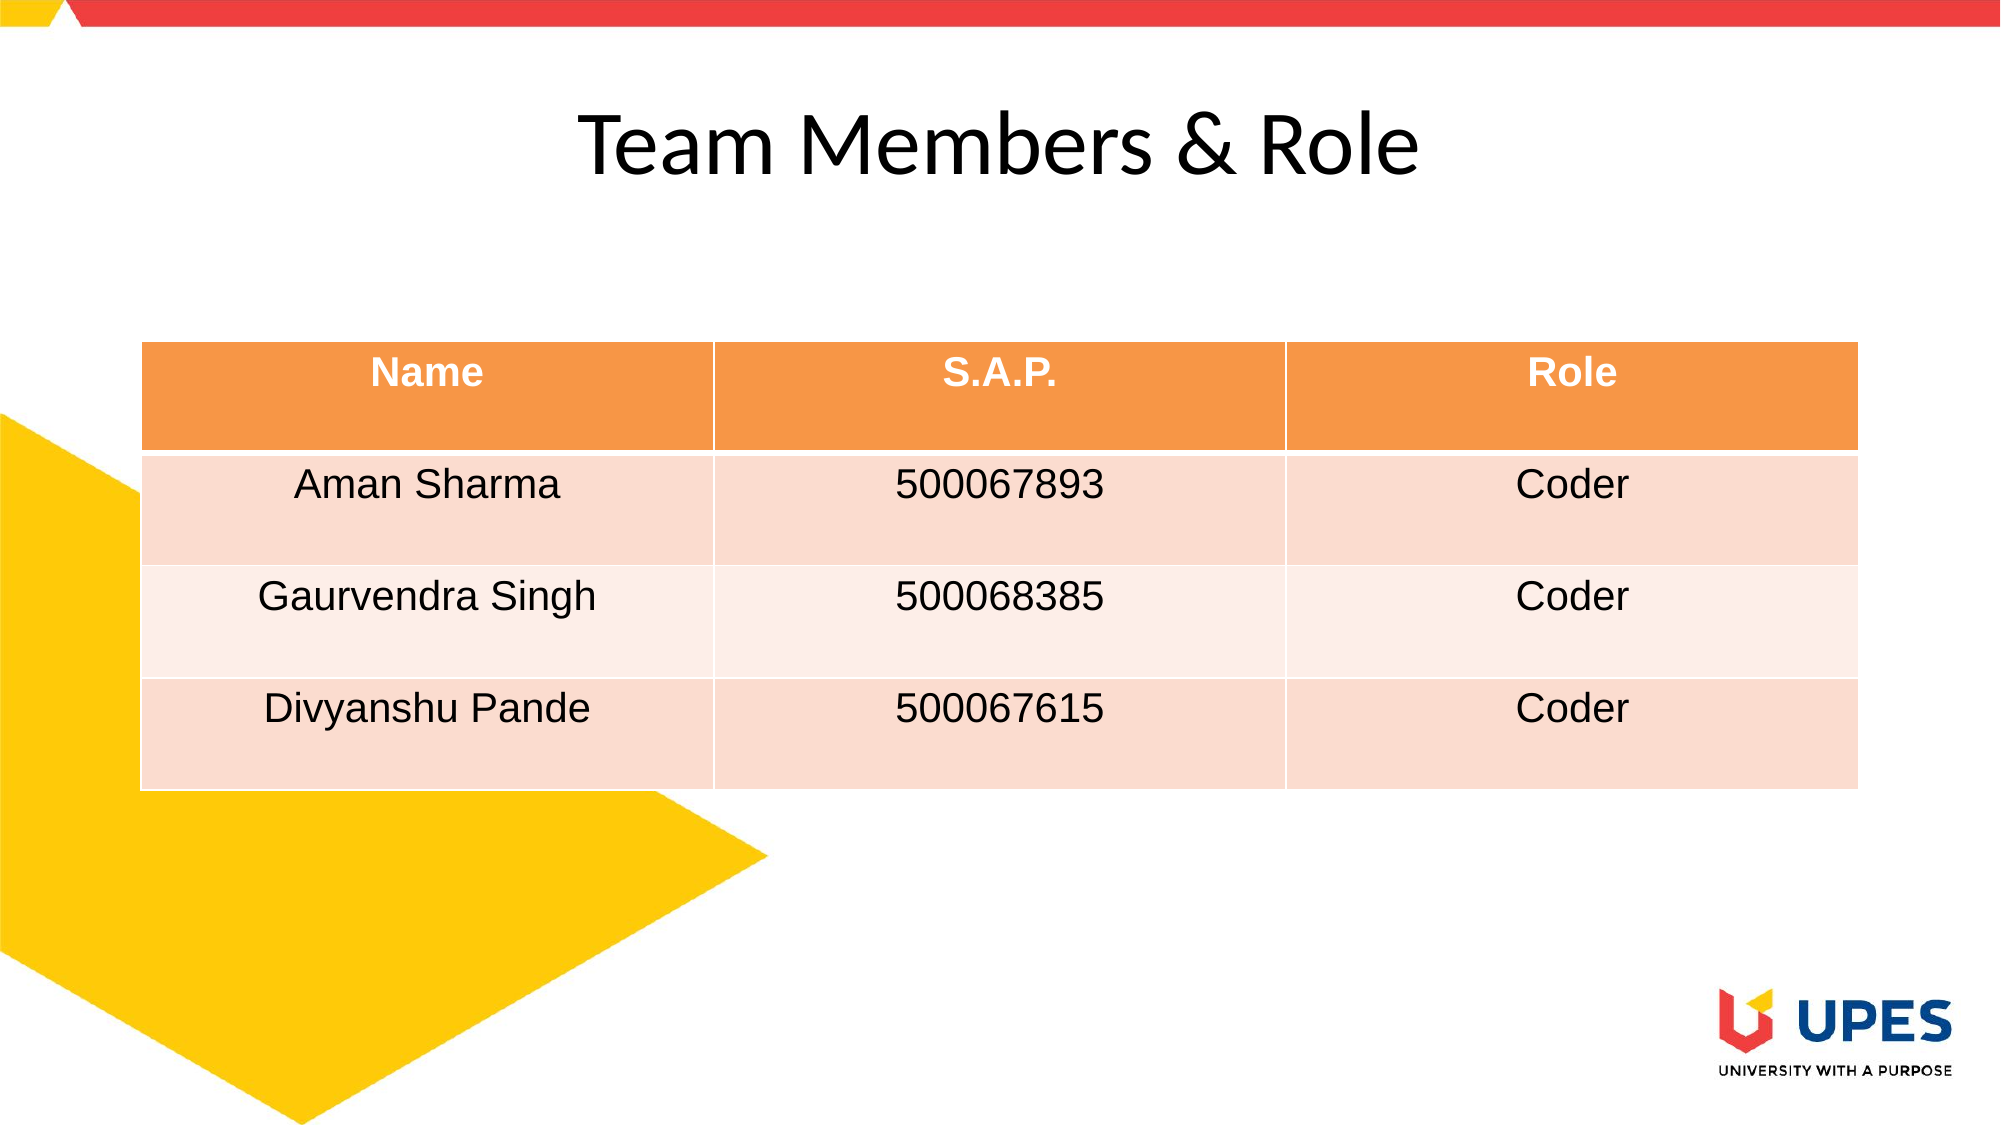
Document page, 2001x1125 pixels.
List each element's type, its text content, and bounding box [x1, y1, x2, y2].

table_cell Aman Sharma [142, 456, 713, 565]
table_cell Coder [1287, 566, 1858, 677]
title Team Members & Role [0, 92, 2000, 185]
table_header S.A.P. [715, 342, 1285, 450]
table_header Role [1287, 342, 1858, 450]
table_cell Gaurvendra Singh [142, 566, 713, 677]
table_cell Coder [1287, 679, 1858, 789]
table_header Name [142, 342, 713, 450]
table_cell Coder [1287, 456, 1858, 565]
picture [0, 0, 2001, 1125]
table_cell 500068385 [715, 566, 1285, 677]
table_cell 500067893 [715, 456, 1285, 565]
table_cell 500067615 [715, 679, 1285, 789]
table_cell Divyanshu Pande [142, 679, 713, 789]
